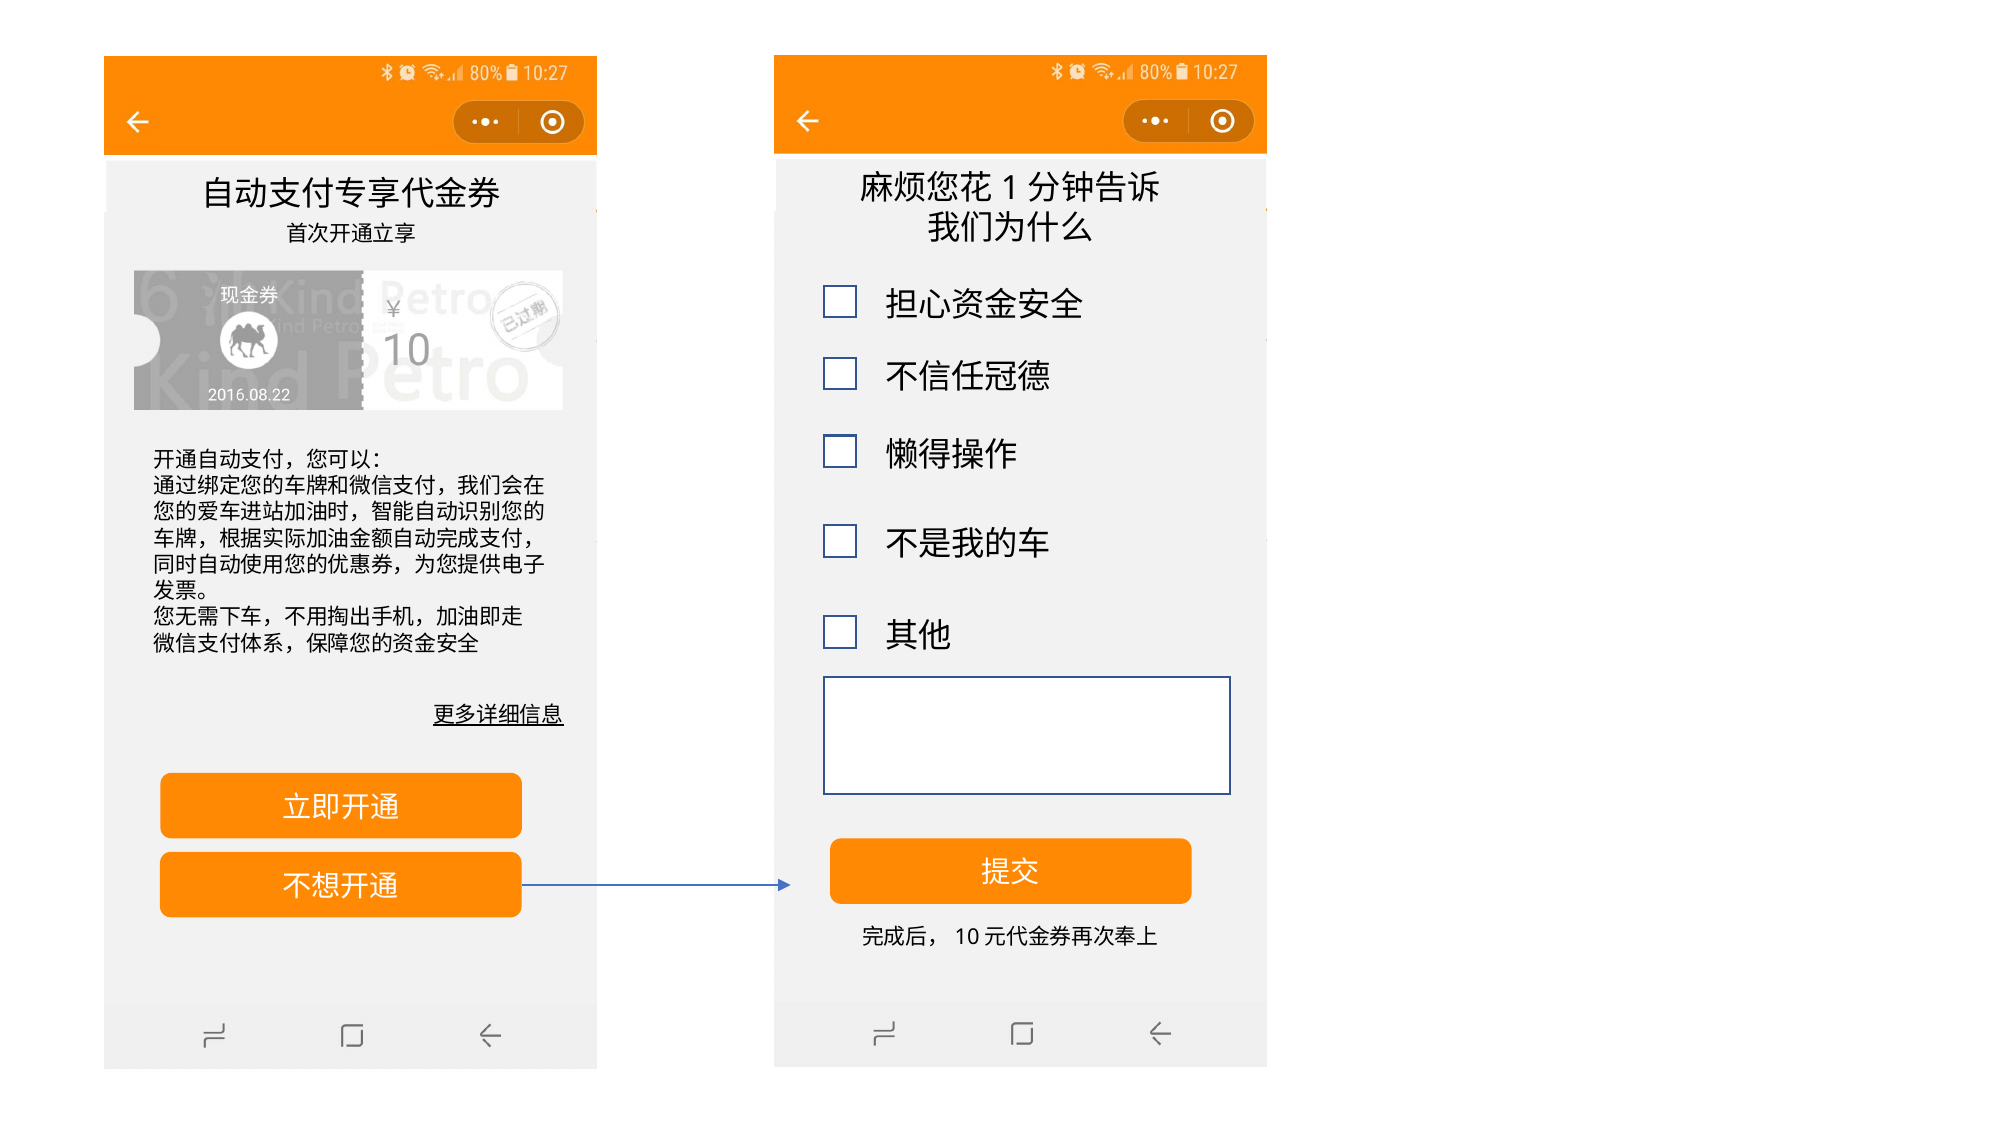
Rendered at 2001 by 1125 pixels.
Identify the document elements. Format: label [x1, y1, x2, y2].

text_box [774, 55, 1267, 1067]
text_box [104, 56, 597, 1069]
